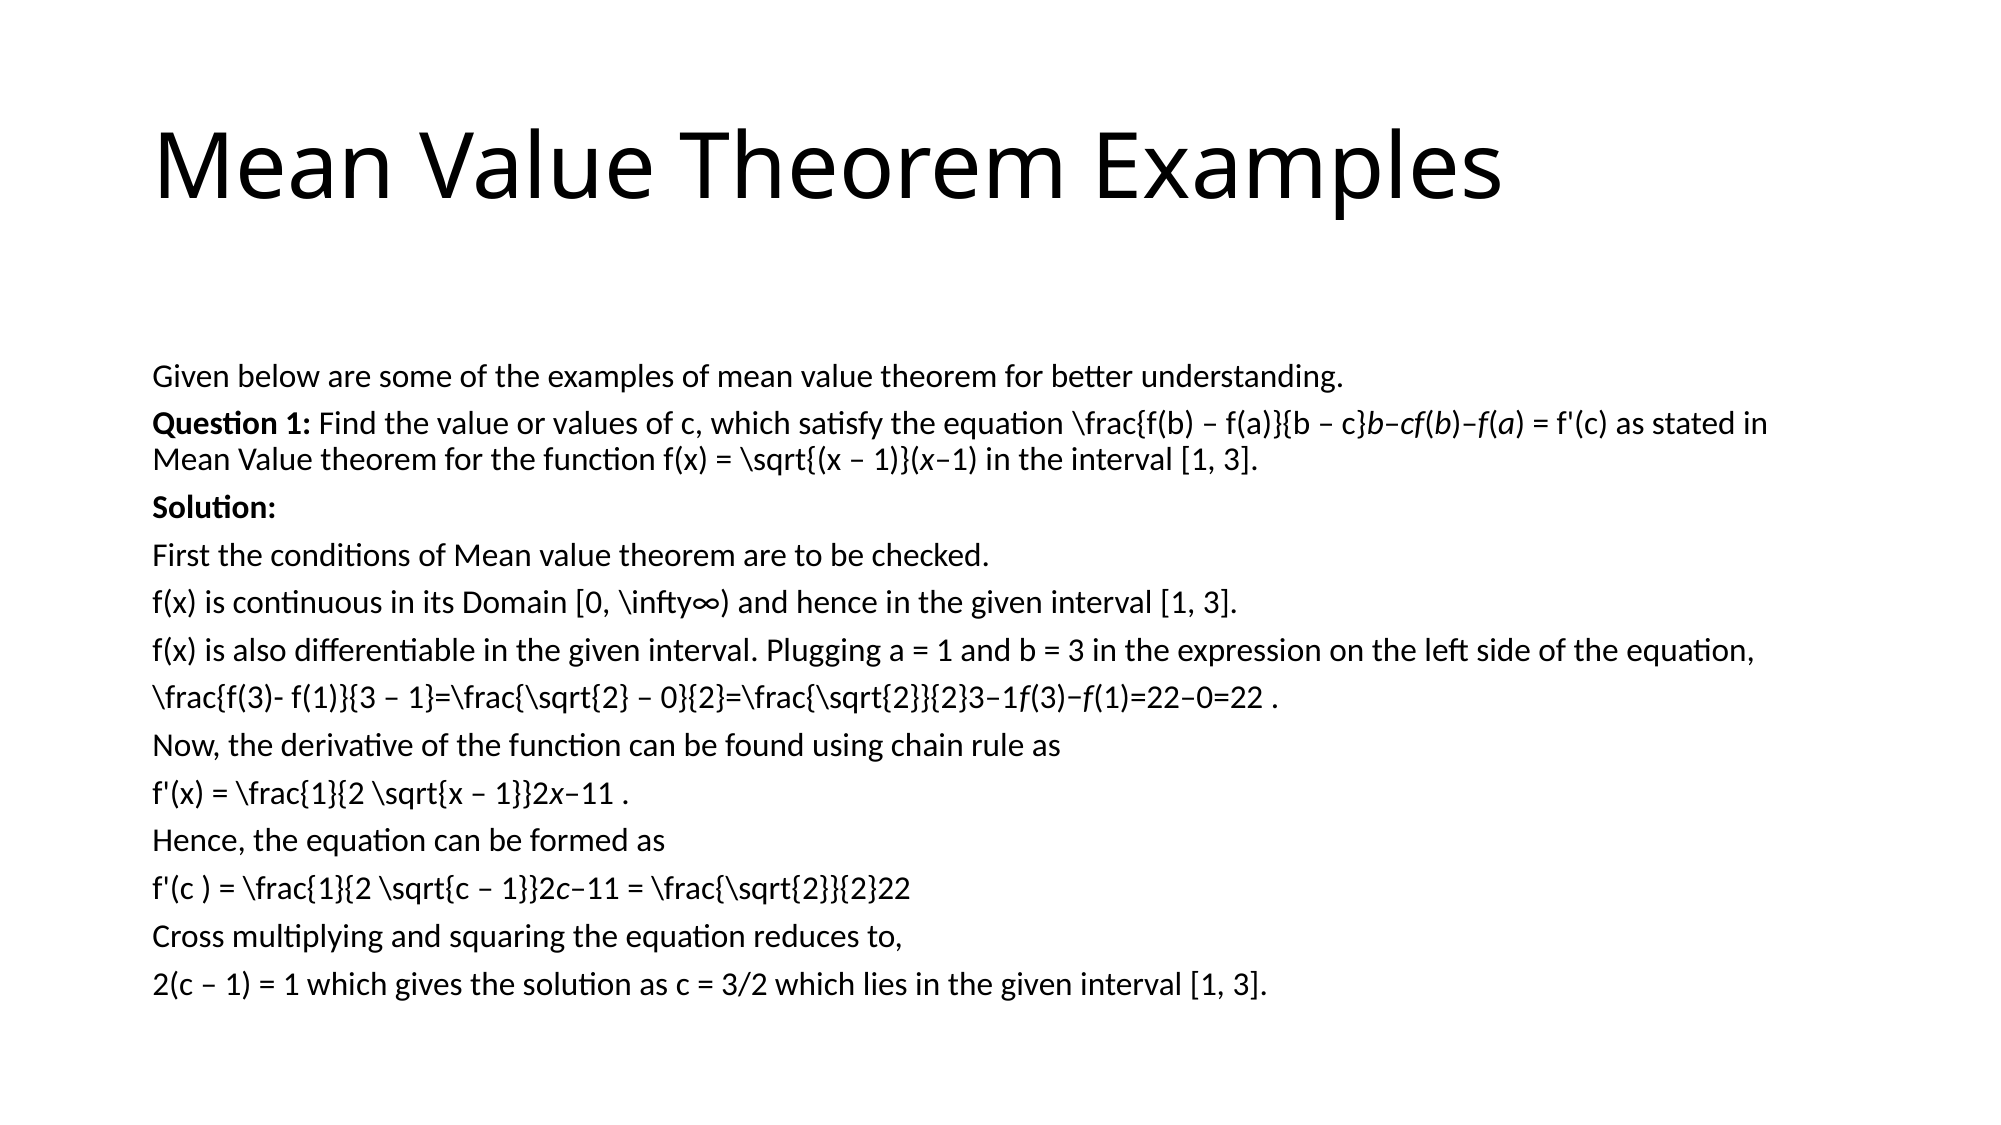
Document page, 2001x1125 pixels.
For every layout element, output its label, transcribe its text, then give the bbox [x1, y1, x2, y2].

title Mean Value Theorem Examples [137, 59, 1863, 278]
list Given below are some of the examples of mean value theorem for better understanding. Question 1: Find the value or values of c, which satisfy the equation \frac{f(b) – f(a)}{b – c}b–cf(b)–f(a)​ = f'(c) as stated in Mean Value theorem for the function f(x) = \sqrt{(x – 1)}(x–1)​ in the interval [1, 3]. Solution: First the conditions of Mean value theorem are to be checked. f(x) is continuous in its Domain [0, \infty∞) and hence in the given interval [1, 3]. f(x) is also differentiable in the given interval. Plugging a = 1 and b = 3 in the expression on the left side of the equation, \frac{f(3)- f(1)}{3 – 1}=\frac{\sqrt{2} – 0}{2}=\frac{\sqrt{2}}{2}3–1f(3)−f(1)​=22​–0​=22​​ . Now, the derivative of the function can be found using chain rule as f'(x) = \frac{1}{2 \sqrt{x – 1}}2x–1​1​ . Hence, the equation can be formed as f'(c ) = \frac{1}{2 \sqrt{c – 1}}2c–1​1​ = \frac{\sqrt{2}}{2}22​​ Cross multiplying and squaring the equation reduces to, 2(c – 1) = 1 which gives the solution as c = 3/2 which lies in the given interval [1, 3]. [137, 299, 1863, 1014]
